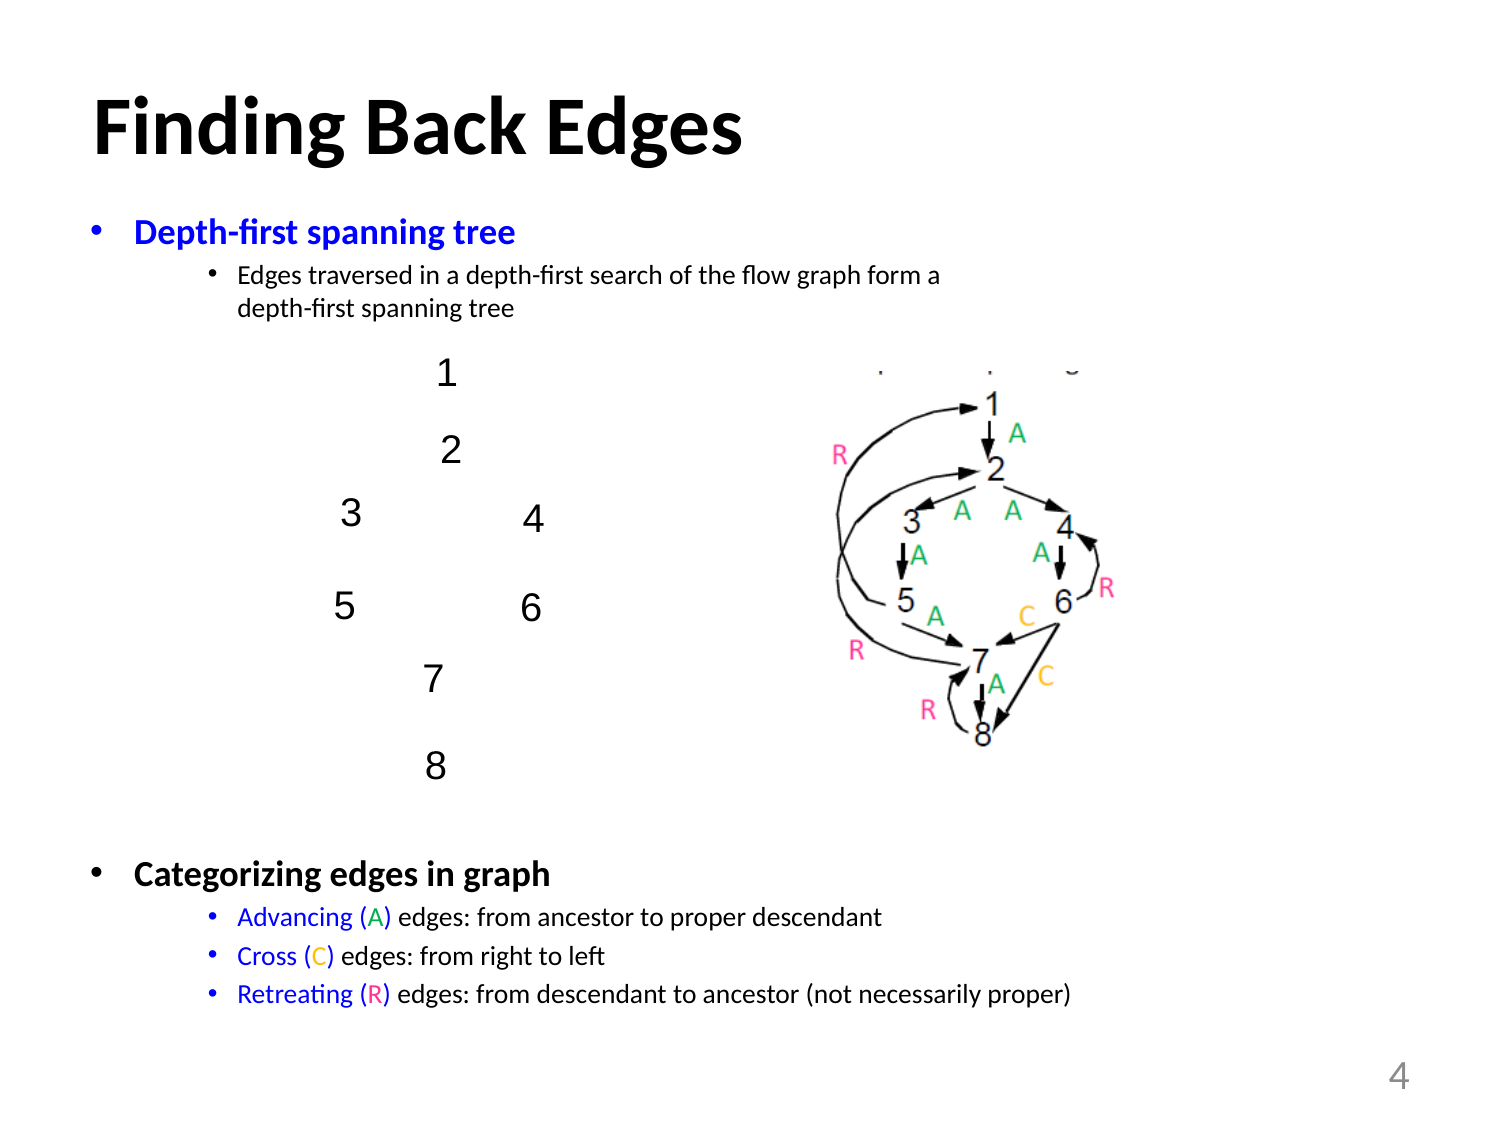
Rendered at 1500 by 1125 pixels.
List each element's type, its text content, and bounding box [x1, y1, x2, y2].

slide_number 4 [1074, 1042, 1425, 1103]
list Depth-first spanning tree Edges traversed in a depth-first search of the flow graph form a depth-first spanning tree Categorizing edges in graph Advancing (A) edges: from ancestor to proper descendant Cross (C) edges: from right to left Retreating (R) edges: from descendant to ancestor (not necessarily proper) [75, 200, 1425, 1025]
picture [760, 370, 1186, 754]
picture [262, 349, 574, 789]
title Finding Back Edges [78, 27, 1429, 216]
